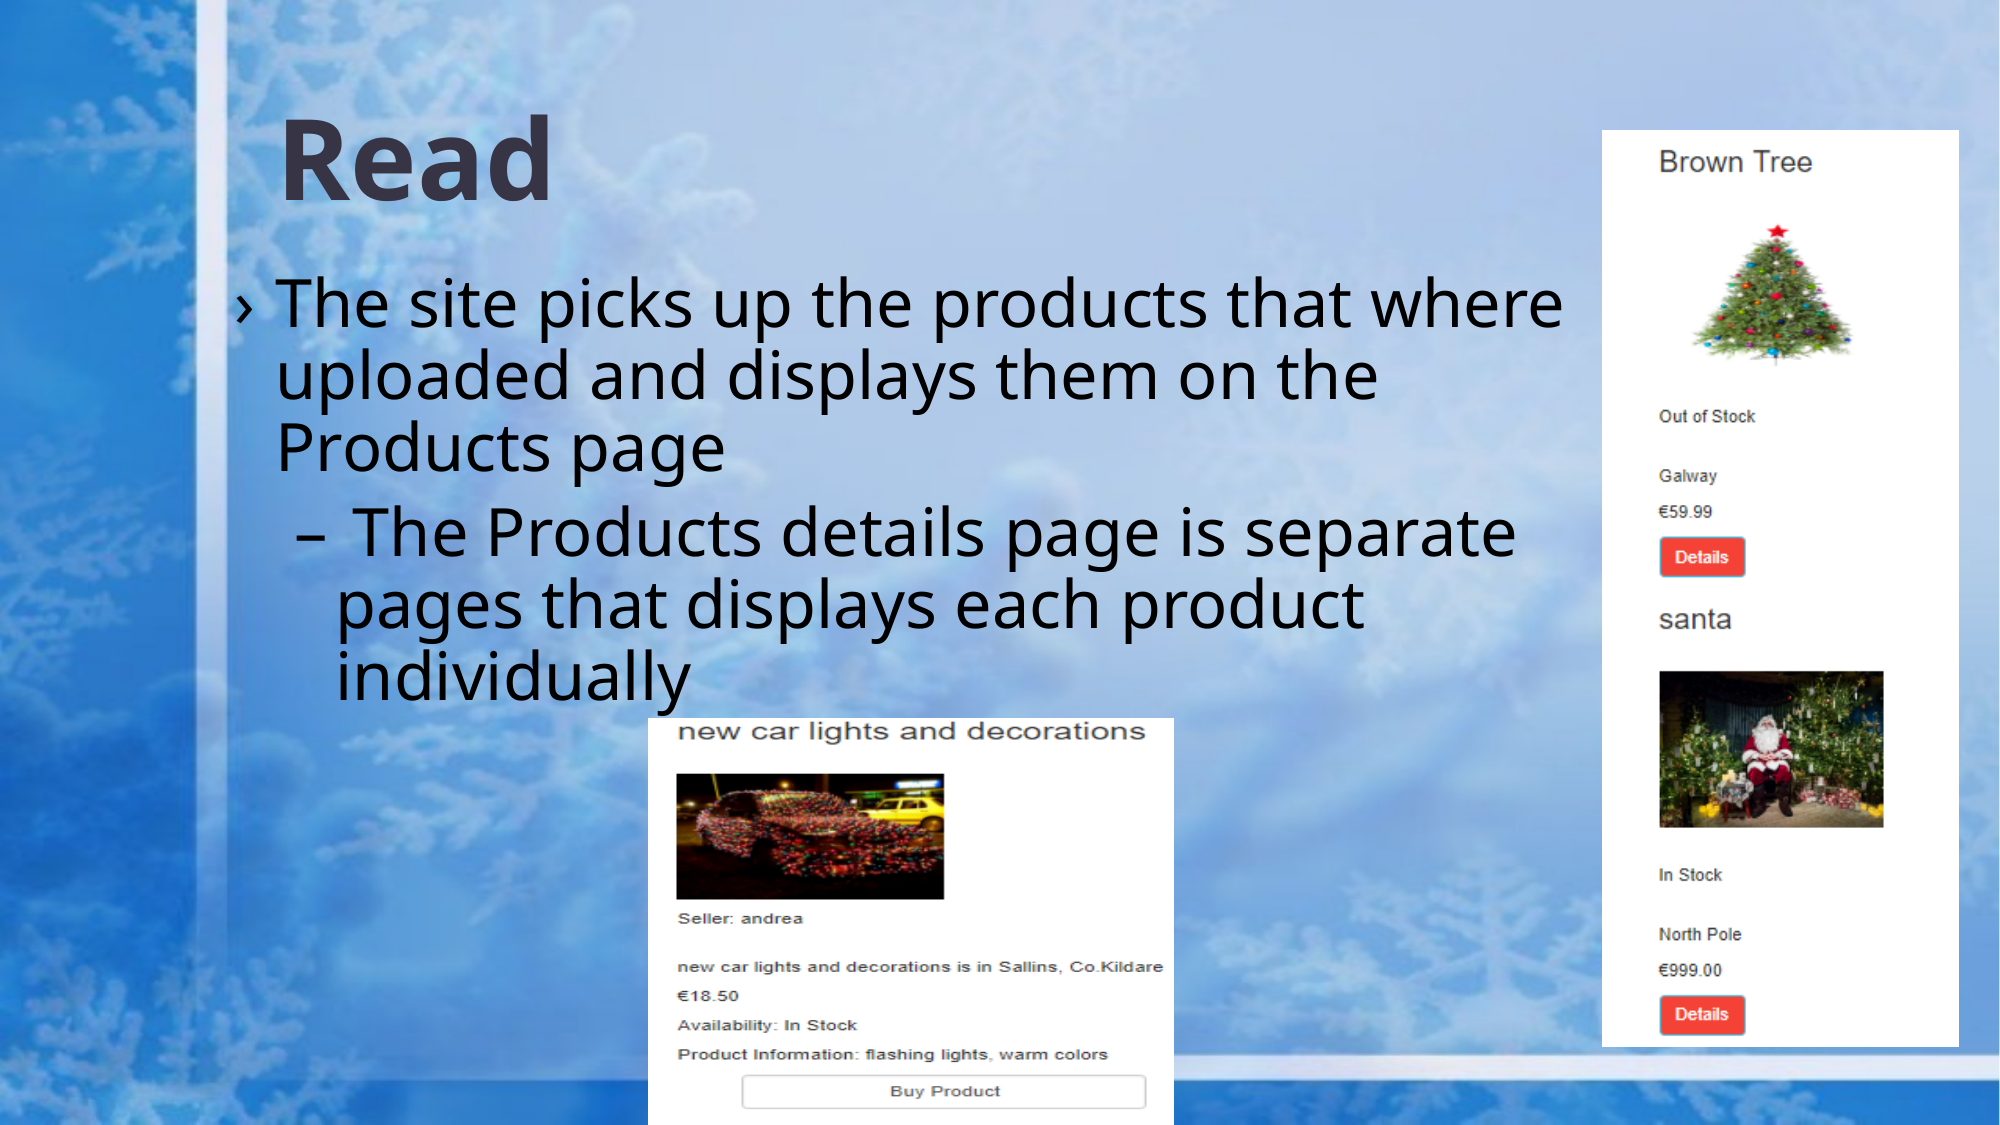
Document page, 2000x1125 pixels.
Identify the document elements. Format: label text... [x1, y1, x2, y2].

picture [647, 718, 1174, 1125]
picture [0, 0, 2000, 1125]
title Read [261, 29, 1867, 233]
list The site picks up the products that where uploaded and displays them on the Products page The Products details page is separate pages that displays each product individually [220, 262, 1603, 1125]
